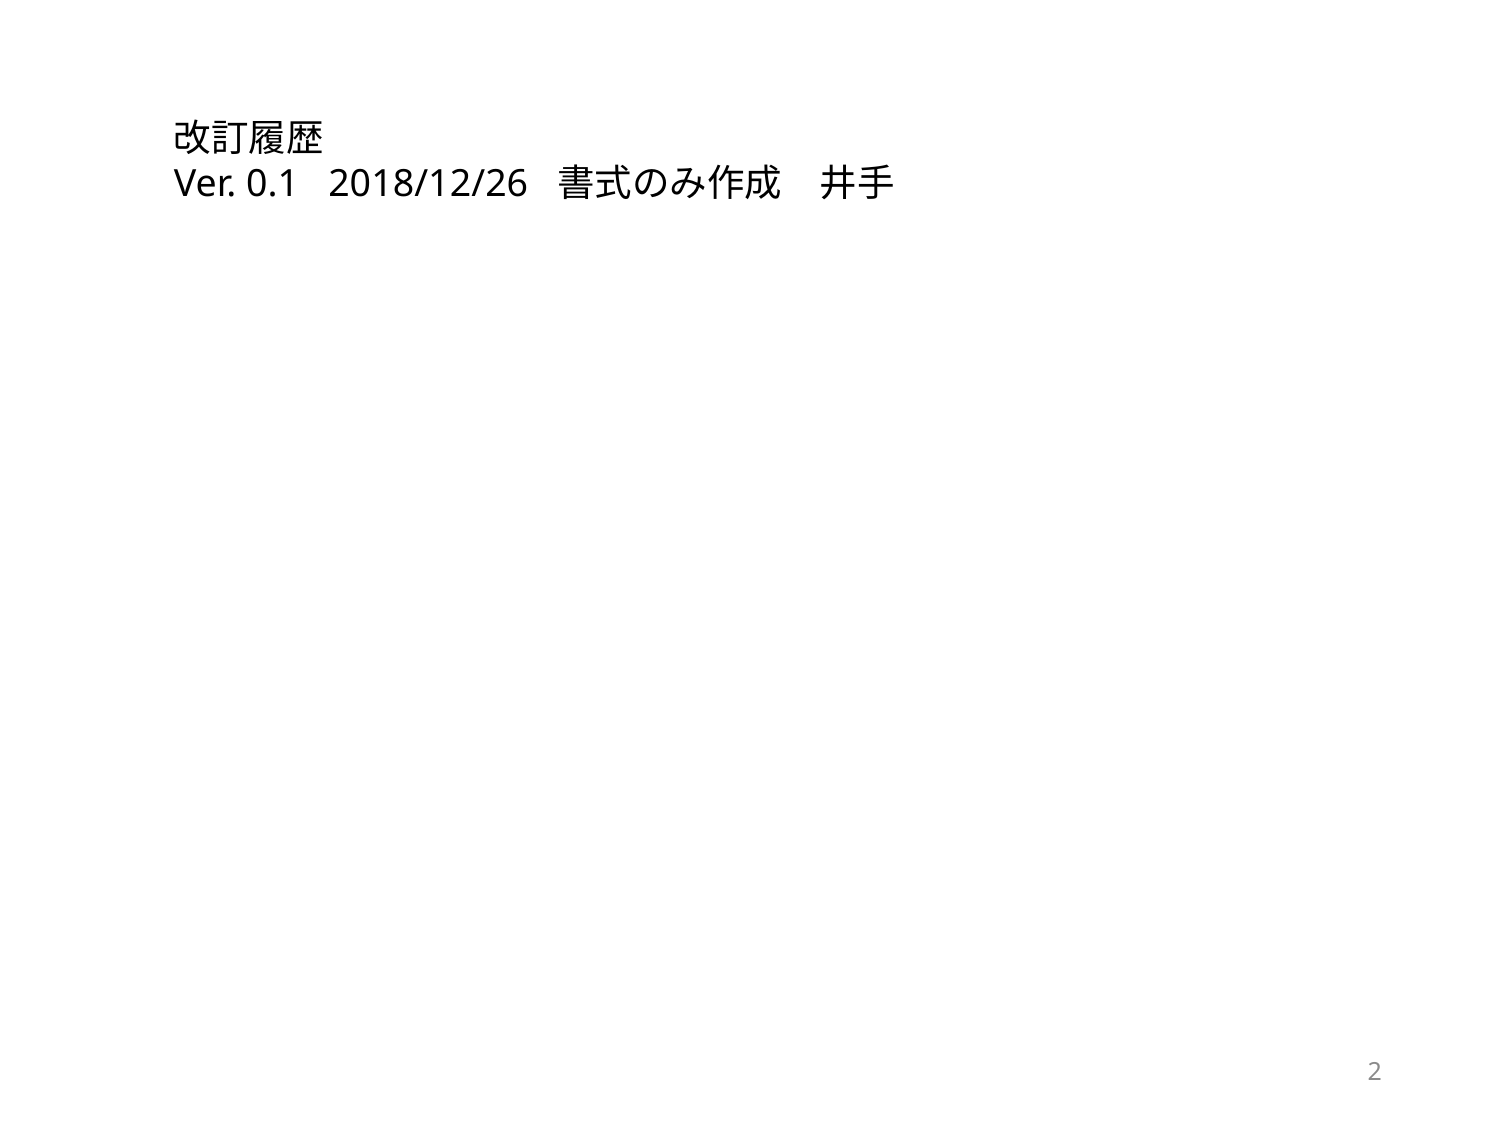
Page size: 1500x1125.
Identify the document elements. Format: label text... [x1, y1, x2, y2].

text_box 改訂履歴 Ver. 0.1 2018/12/26 書式のみ作成 井手 [159, 106, 1270, 212]
slide_number 2 [1059, 1042, 1397, 1103]
